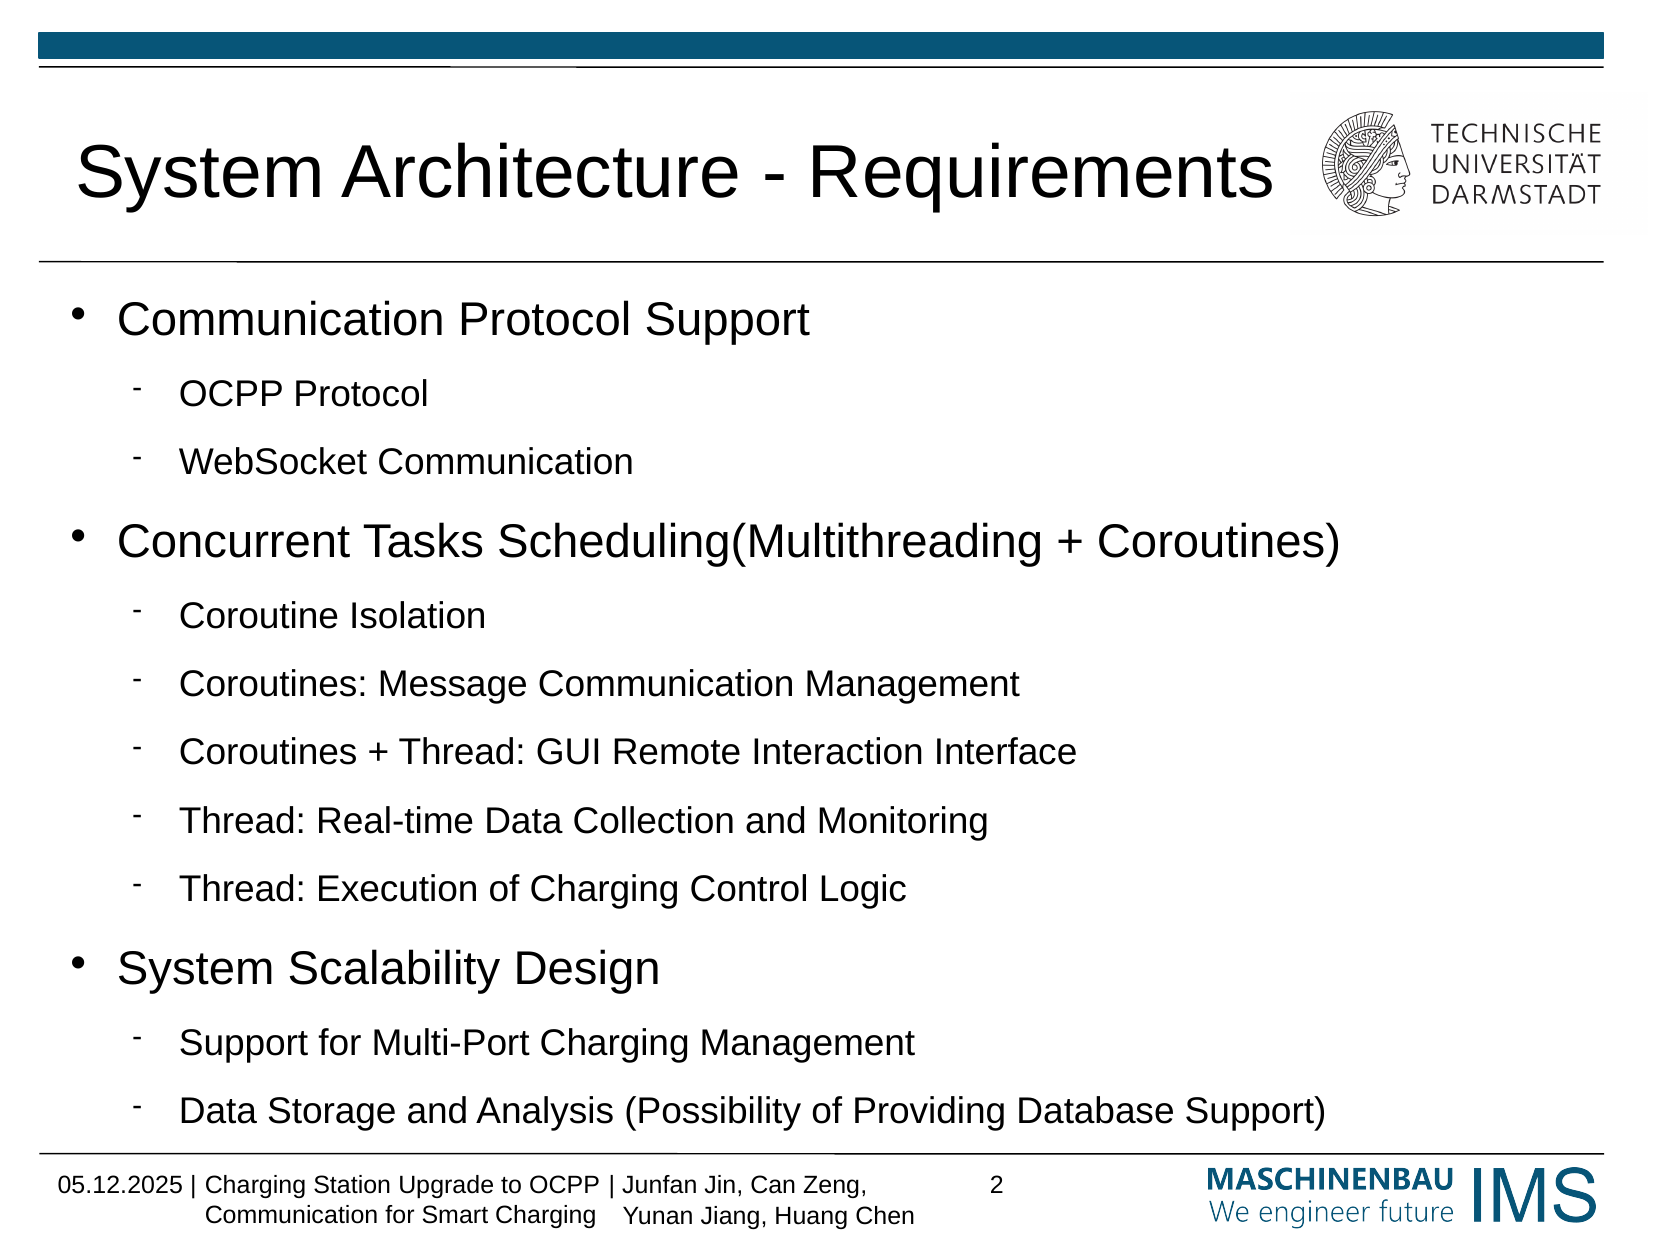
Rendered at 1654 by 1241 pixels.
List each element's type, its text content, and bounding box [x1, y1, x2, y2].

picture [1208, 1167, 1596, 1230]
picture [1216, 1167, 1225, 1181]
picture [1286, 88, 1652, 239]
picture [1376, 1167, 1384, 1180]
picture [1301, 1167, 1309, 1176]
picture [1335, 1167, 1343, 1179]
title System Architecture - Requirements [75, 90, 1355, 246]
list Communication Protocol Support OCPP Protocol WebSocket Communication Concurrent Tasks Scheduling(Multithreading + Coroutines) Coroutine Isolation Coroutines: Message Communication Management Coroutines + Thread: GUI Remote Interaction Interface Thread: Real-time Data Collection and Monitoring Thread: Execution of Charging Control Logic System Scalability Design Support for Multi-Port Charging Management Data Storage and Analysis (Possibility of Providing Database Support) [54, 284, 1594, 1135]
picture [1440, 1167, 1447, 1185]
picture [1563, 1167, 1596, 1201]
